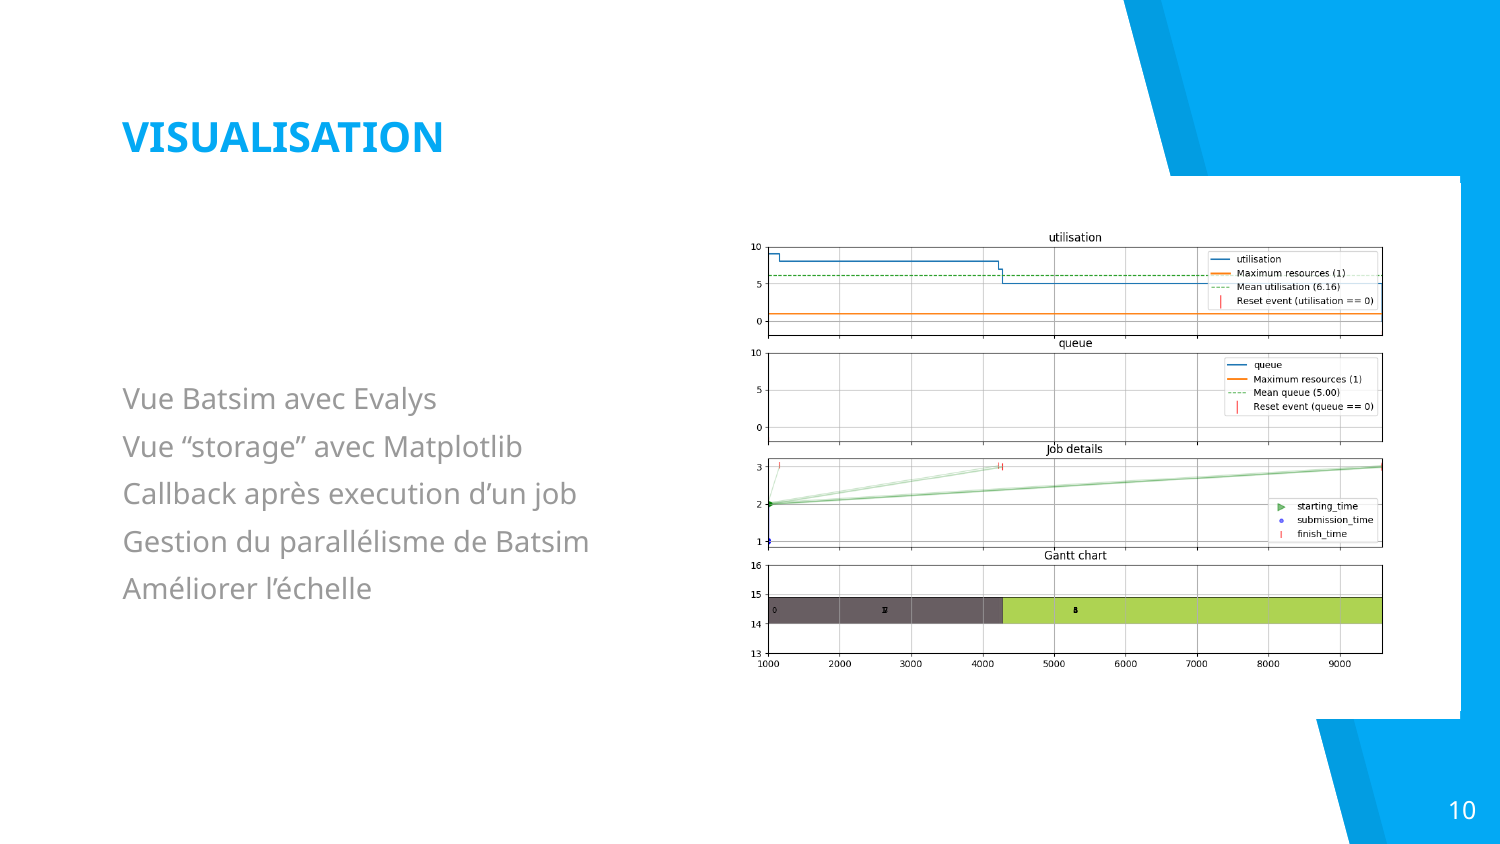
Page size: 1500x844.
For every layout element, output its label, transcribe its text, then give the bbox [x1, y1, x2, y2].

list Vue Batsim avec Evalys Vue “storage” avec Matplotlib Callback après execution d’un job Gestion du parallélisme de Batsim Améliorer l’échelle [107, 365, 663, 590]
title VISUALISATION [107, 109, 1243, 177]
slide_number ‹#› [1401, 779, 1492, 844]
picture [669, 176, 1460, 719]
